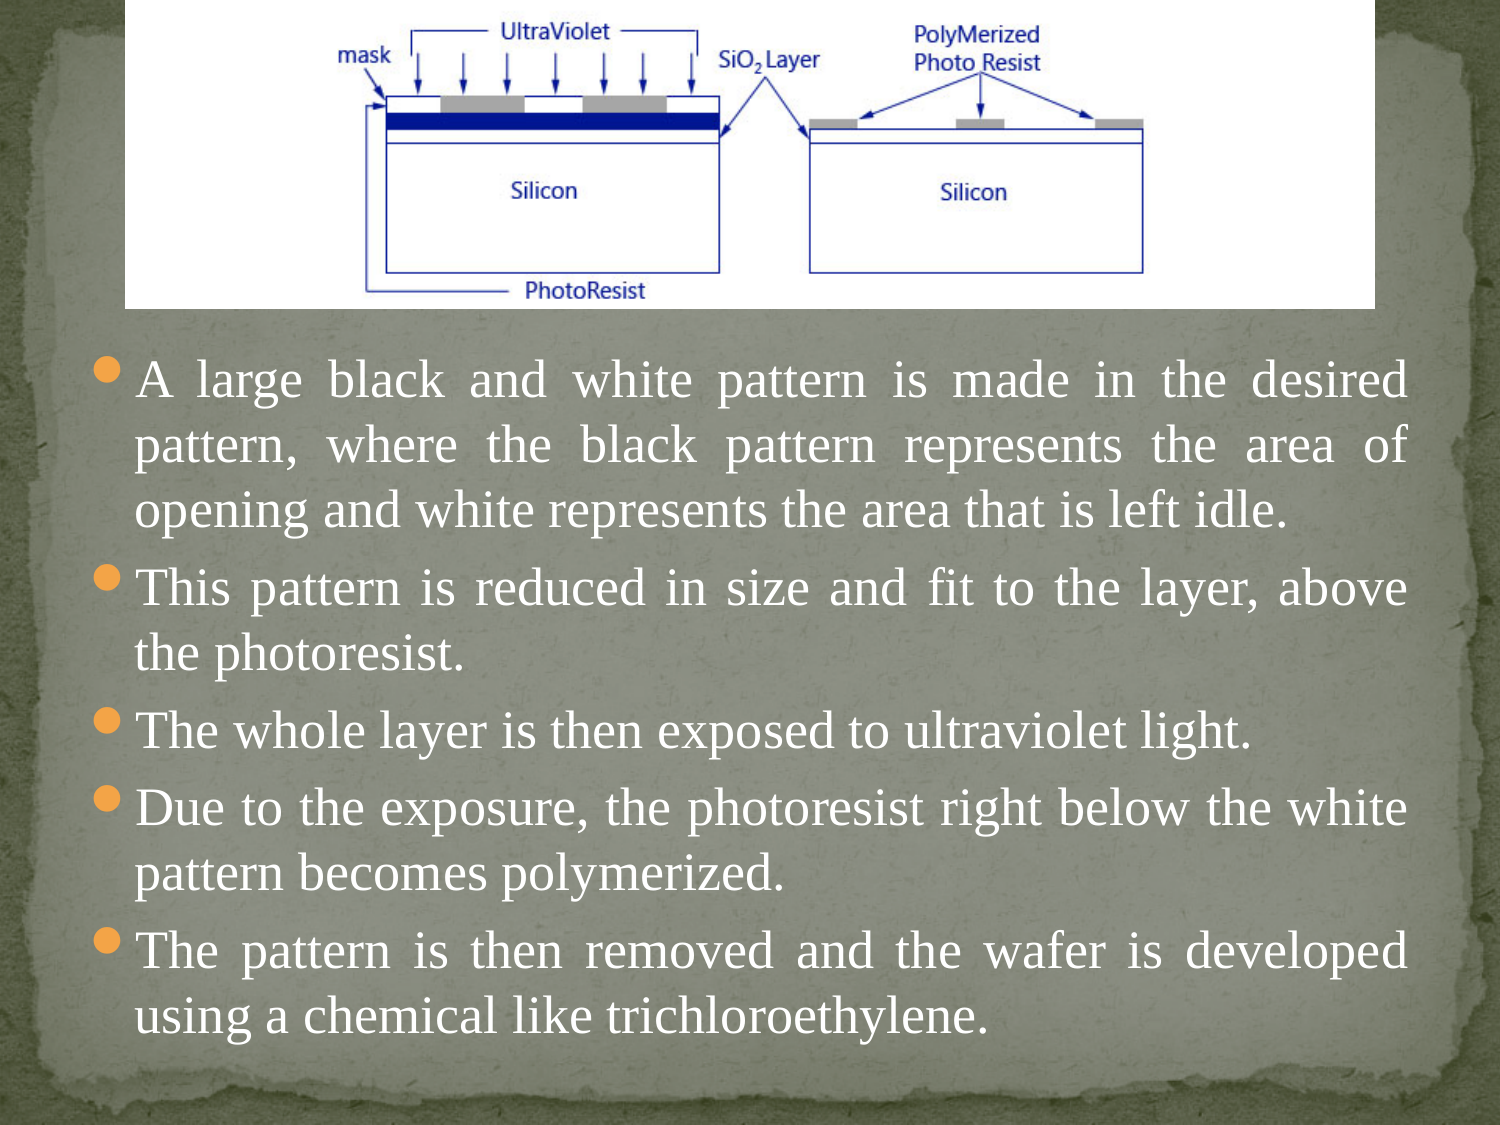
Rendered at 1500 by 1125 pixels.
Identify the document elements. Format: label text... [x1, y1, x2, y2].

list A large black and white pattern is made in the desired pattern, where the black pattern represents the area of opening and white represents the area that is left idle. This pattern is reduced in size and fit to the layer, above the photoresist. The whole layer is then exposed to ultraviolet light. Due to the exposure, the photoresist right below the white pattern becomes polymerized. The pattern is then removed and the wafer is developed using a chemical like trichloroethylene. [75, 335, 1425, 1125]
picture [125, 0, 1376, 309]
